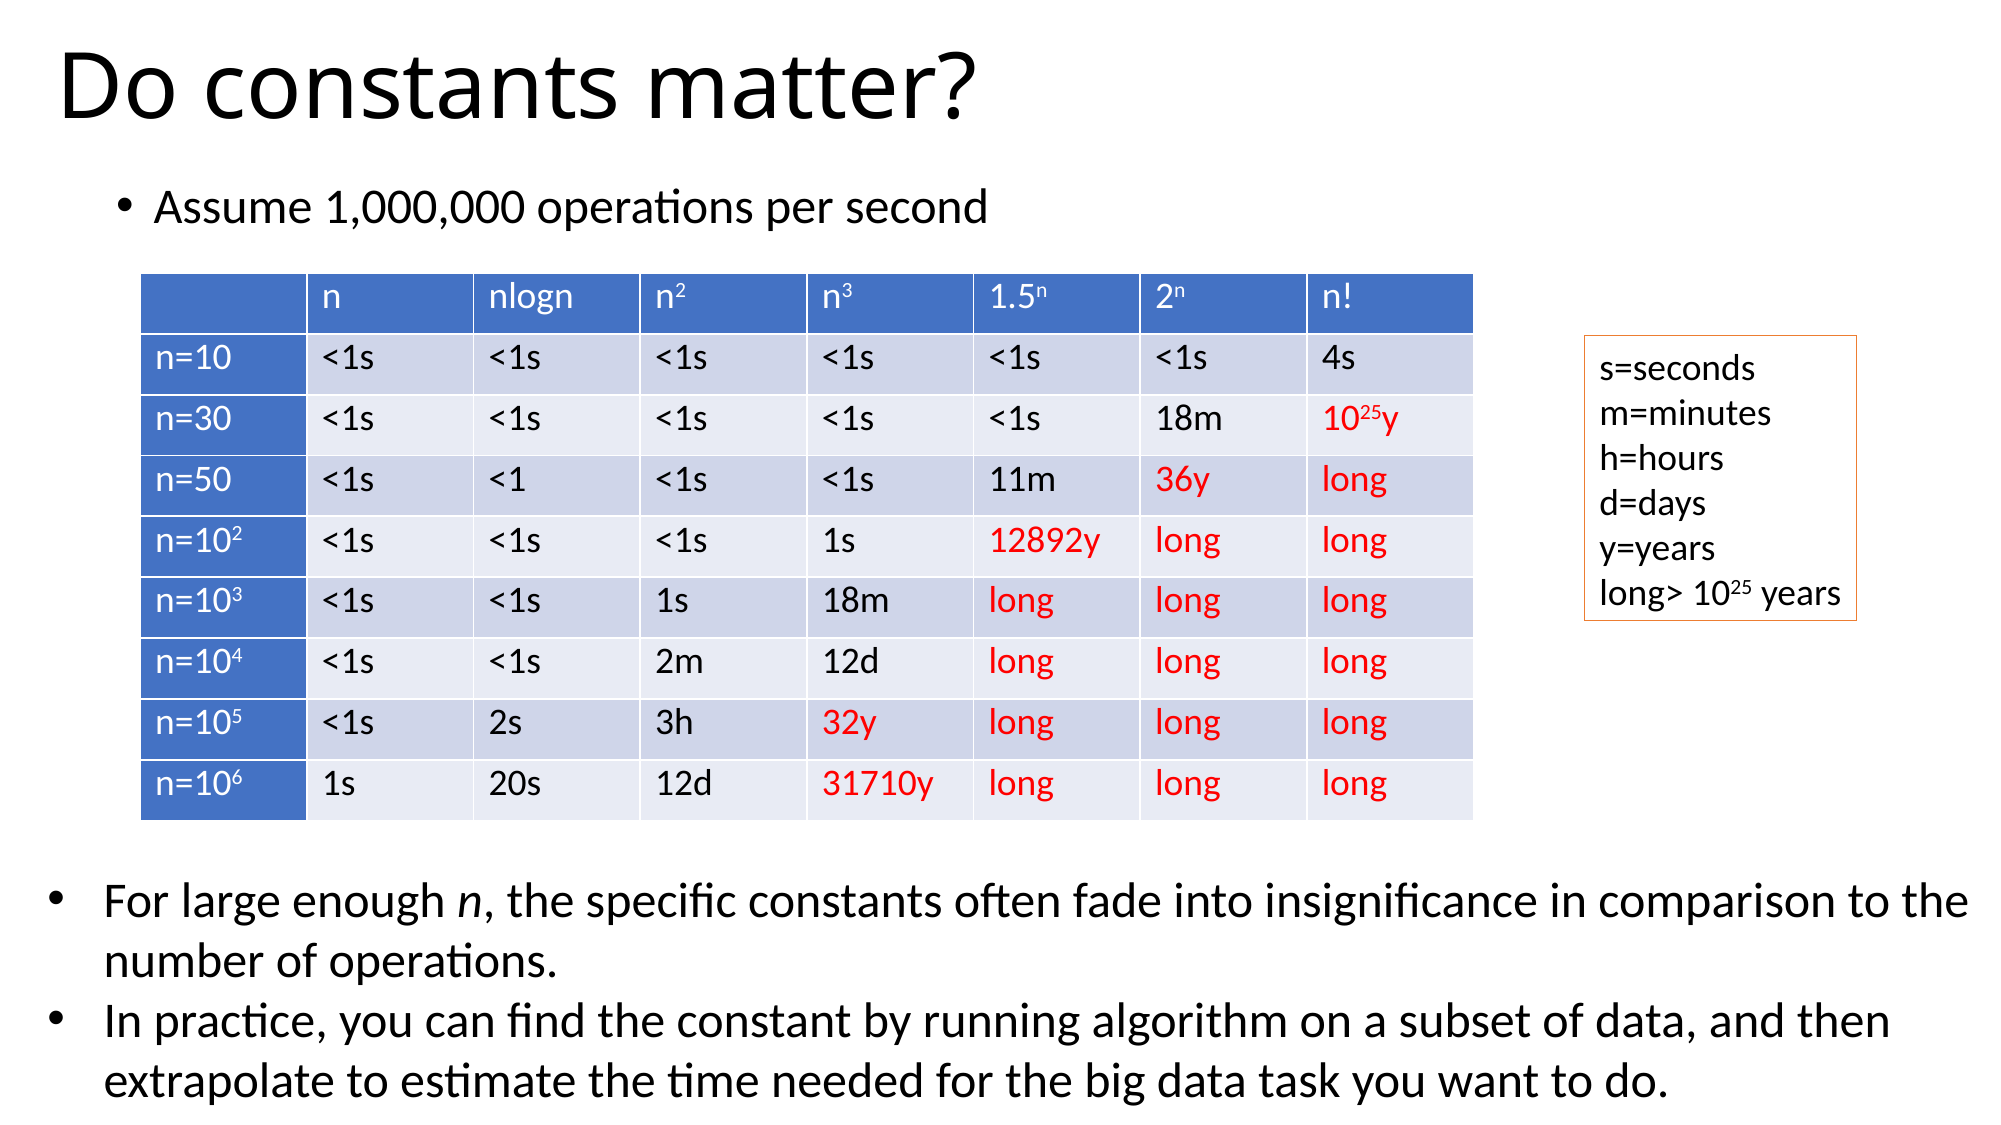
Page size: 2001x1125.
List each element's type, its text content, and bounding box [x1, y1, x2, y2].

table_cell long [1308, 700, 1473, 759]
table_cell <1s [808, 335, 973, 394]
table_cell n=105 [141, 700, 306, 759]
table_cell long [974, 578, 1139, 637]
table_header n3 [808, 274, 973, 333]
table_cell <1 [474, 456, 639, 515]
table_cell long [974, 700, 1139, 759]
table_cell long [1308, 639, 1473, 698]
table_cell <1s [808, 396, 973, 455]
table_cell long [1308, 578, 1473, 637]
table_cell 2m [641, 639, 806, 698]
table_cell <1s [308, 517, 473, 576]
table_cell long [974, 639, 1139, 698]
table_cell <1s [474, 517, 639, 576]
table_header n! [1308, 274, 1473, 333]
table_cell long [1141, 761, 1306, 820]
table_header 2n [1141, 274, 1306, 333]
table_cell 12892y [974, 517, 1139, 576]
table_header nlogn [474, 274, 639, 333]
list Assume 1,000,000 operations per second [101, 172, 1767, 269]
table_cell <1s [641, 456, 806, 515]
table_cell 12d [808, 639, 973, 698]
table_cell long [1141, 517, 1306, 576]
table_cell 31710y [808, 761, 973, 820]
table_cell <1s [474, 639, 639, 698]
table_cell n=104 [141, 639, 306, 698]
table_cell long [1308, 517, 1473, 576]
table_header 1.5n [974, 274, 1139, 333]
table_cell n=102 [141, 517, 306, 576]
table_cell 32y [808, 700, 973, 759]
table_cell <1s [641, 517, 806, 576]
table_cell <1s [808, 456, 973, 515]
table_cell 1s [808, 517, 973, 576]
table_cell <1s [474, 578, 639, 637]
table_cell <1s [974, 335, 1139, 394]
text_box For large enough n, the specific constants often fade into insignificance in comparison to the number of operations. In practice, you can find the constant by running algorithm on a subset of data, and then extrapolate to estimate the time needed for the big data task you want to do. [32, 860, 2000, 1125]
text_box s=seconds m=minutes h=hours d=days y=years long> 1025 years [1584, 335, 1857, 621]
table_cell 3h [641, 700, 806, 759]
table_cell 12d [641, 761, 806, 820]
table_cell long [1141, 700, 1306, 759]
table_header [141, 274, 306, 333]
table_cell 4s [1308, 335, 1473, 394]
table_cell n=10 [141, 335, 306, 394]
table_cell <1s [974, 396, 1139, 455]
table_cell <1s [308, 578, 473, 637]
table_cell <1s [641, 396, 806, 455]
table_cell 11m [974, 456, 1139, 515]
table_cell 1s [308, 761, 473, 820]
table_cell 2s [474, 700, 639, 759]
table_cell 1025y [1308, 396, 1473, 455]
table_header n [308, 274, 473, 333]
table_header n2 [641, 274, 806, 333]
table_cell long [974, 761, 1139, 820]
table_cell long [1141, 639, 1306, 698]
table_cell long [1141, 578, 1306, 637]
table_cell <1s [308, 396, 473, 455]
title Do constants matter? [41, 0, 1767, 198]
table_cell n=106 [141, 761, 306, 820]
table_cell <1s [641, 335, 806, 394]
table_cell n=50 [141, 456, 306, 515]
table_cell <1s [474, 396, 639, 455]
table_cell 20s [474, 761, 639, 820]
table_cell <1s [1141, 335, 1306, 394]
table_cell n=103 [141, 578, 306, 637]
table_cell long [1308, 761, 1473, 820]
table_cell long [1308, 456, 1473, 515]
table_cell <1s [308, 335, 473, 394]
table_cell 36y [1141, 456, 1306, 515]
table_cell <1s [308, 456, 473, 515]
table_cell <1s [308, 639, 473, 698]
table_cell 18m [1141, 396, 1306, 455]
table_cell <1s [308, 700, 473, 759]
table_cell 1s [641, 578, 806, 637]
table_cell <1s [474, 335, 639, 394]
table_cell 18m [808, 578, 973, 637]
table_cell n=30 [141, 396, 306, 455]
